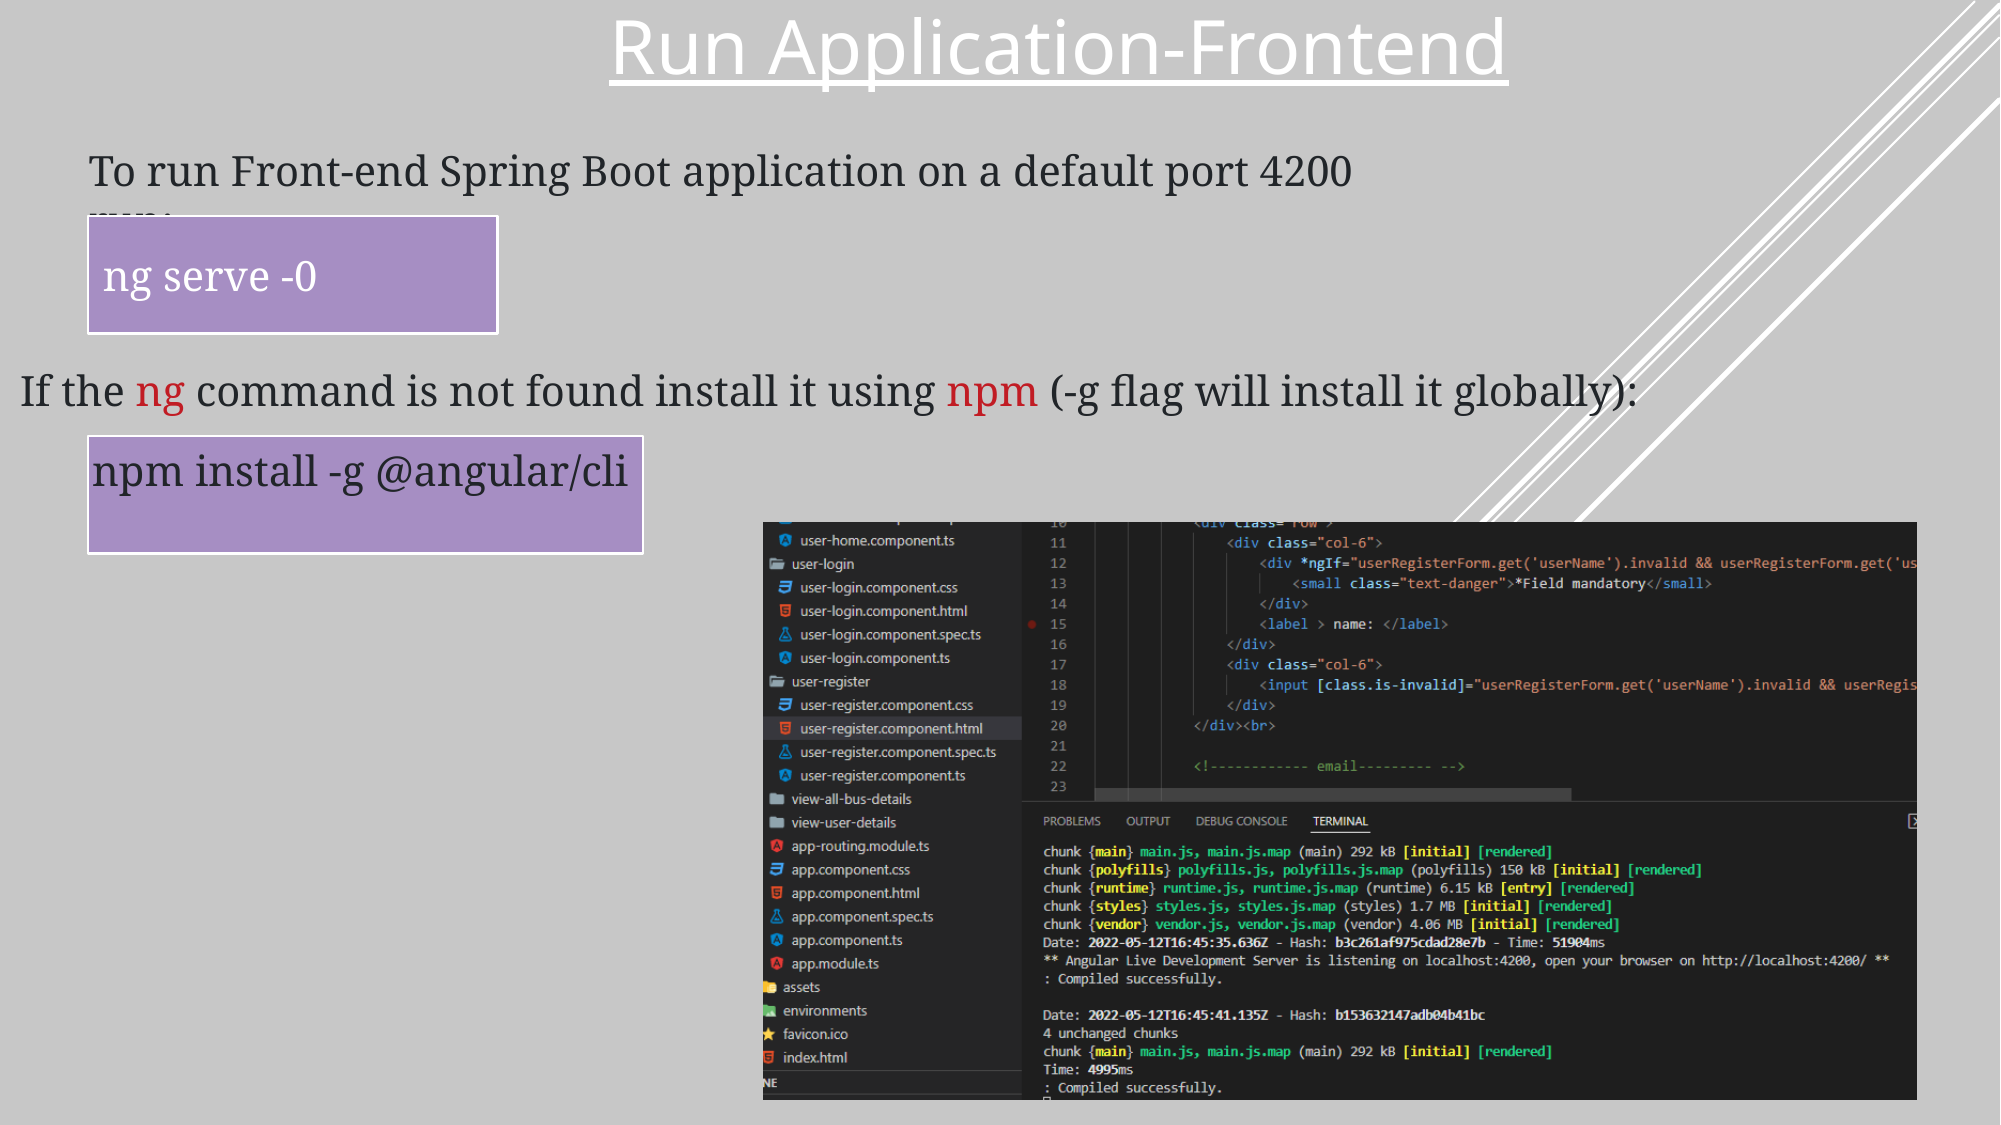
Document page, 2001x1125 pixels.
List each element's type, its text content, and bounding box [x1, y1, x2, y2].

text_box If the ng command is not found install it using npm (-g flag will install it globally): [4, 357, 1665, 423]
text_box [87, 545, 644, 555]
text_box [87, 215, 547, 334]
text_box To run Front-end Spring Boot application on a default port 4200 run: [73, 137, 1443, 252]
picture [763, 522, 1917, 1101]
text_box Run Application-Frontend [594, 0, 1654, 97]
text_box npm install -g @angular/cli [77, 444, 655, 545]
text_box [87, 435, 644, 444]
